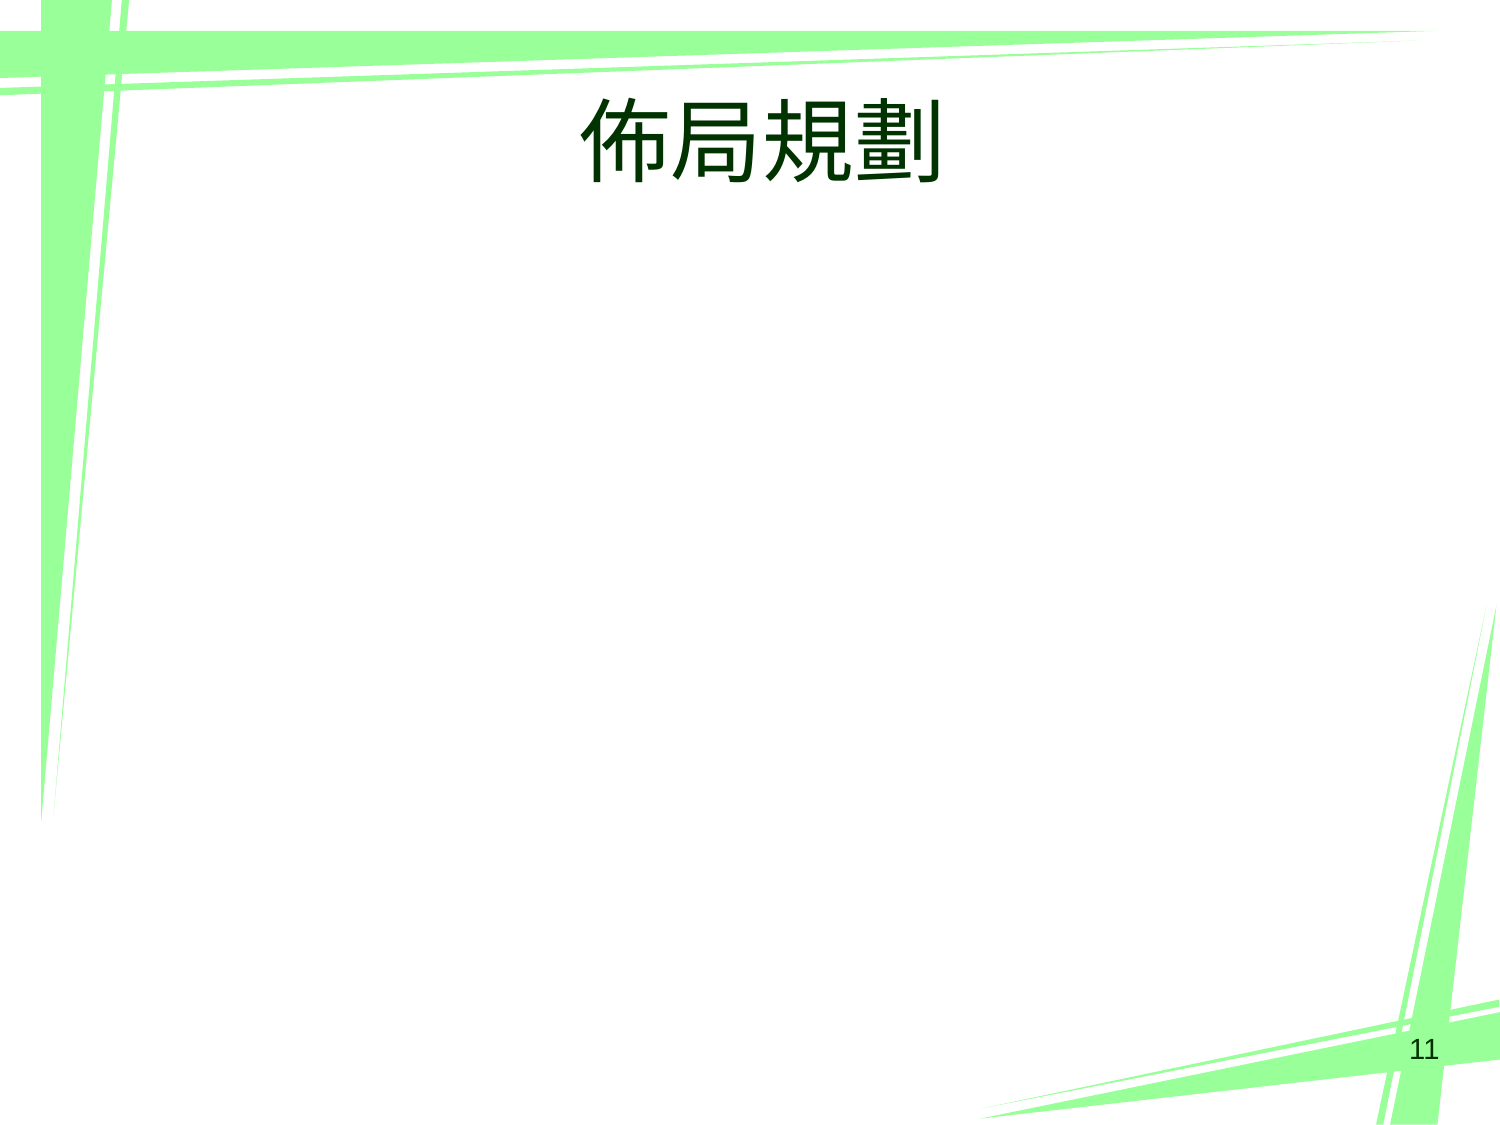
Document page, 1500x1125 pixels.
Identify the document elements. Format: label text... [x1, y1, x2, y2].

title 佈局規劃 [100, 45, 1425, 233]
slide_number 11 [1382, 1022, 1467, 1101]
